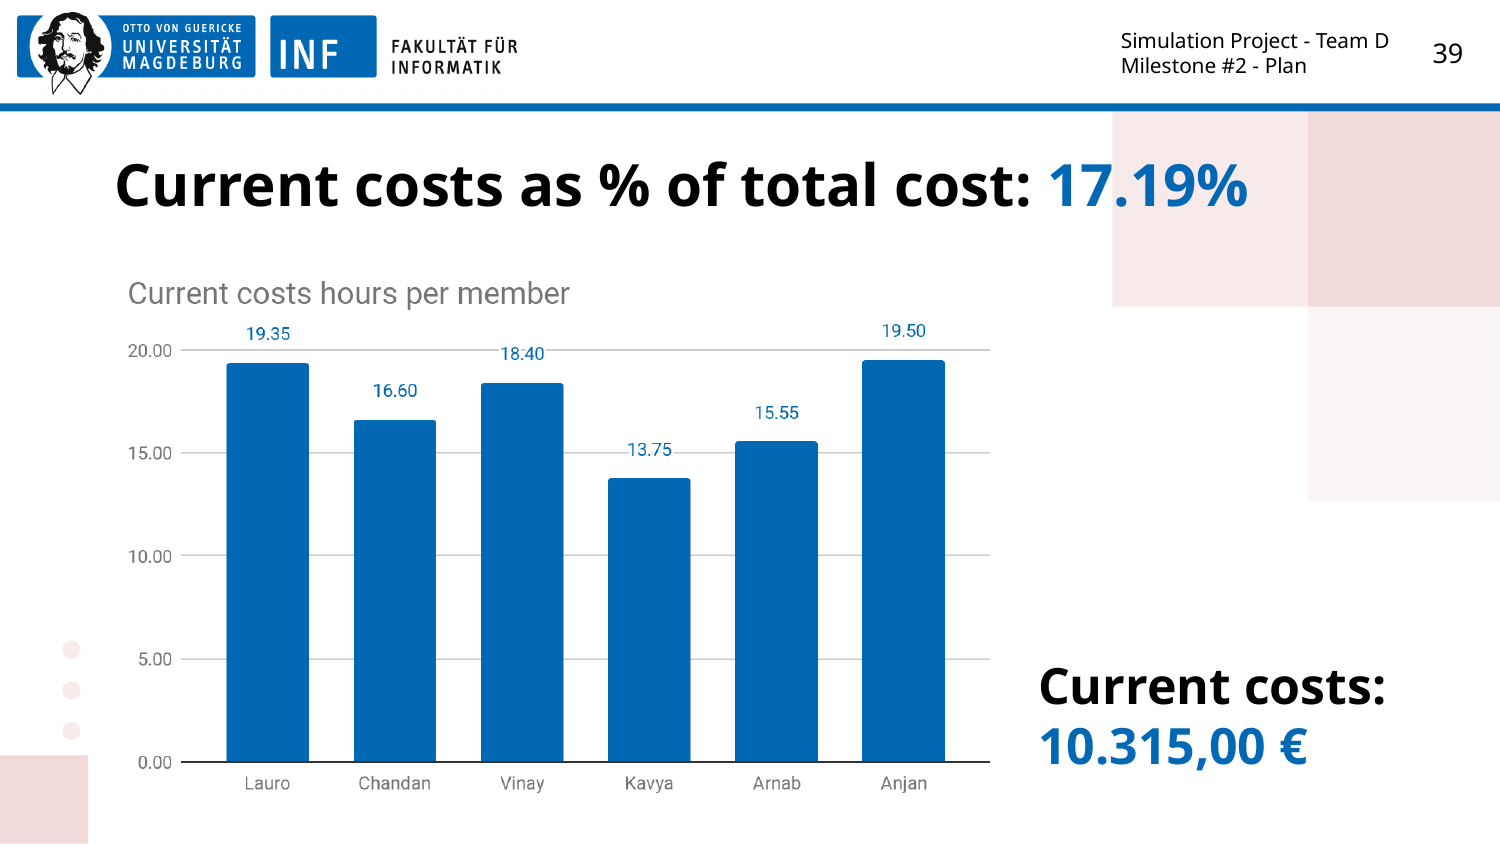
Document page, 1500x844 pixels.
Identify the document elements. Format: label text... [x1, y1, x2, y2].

text_box Simulation Project - Team D Milestone #2 - Plan [1105, 12, 1418, 90]
picture [99, 253, 1018, 822]
title Current costs as % of total cost: 17.19% [99, 132, 1366, 227]
picture [17, 12, 517, 95]
title Current costs: 10.315,00 € [1023, 639, 1433, 797]
slide_number ‹#› [1418, 21, 1479, 86]
